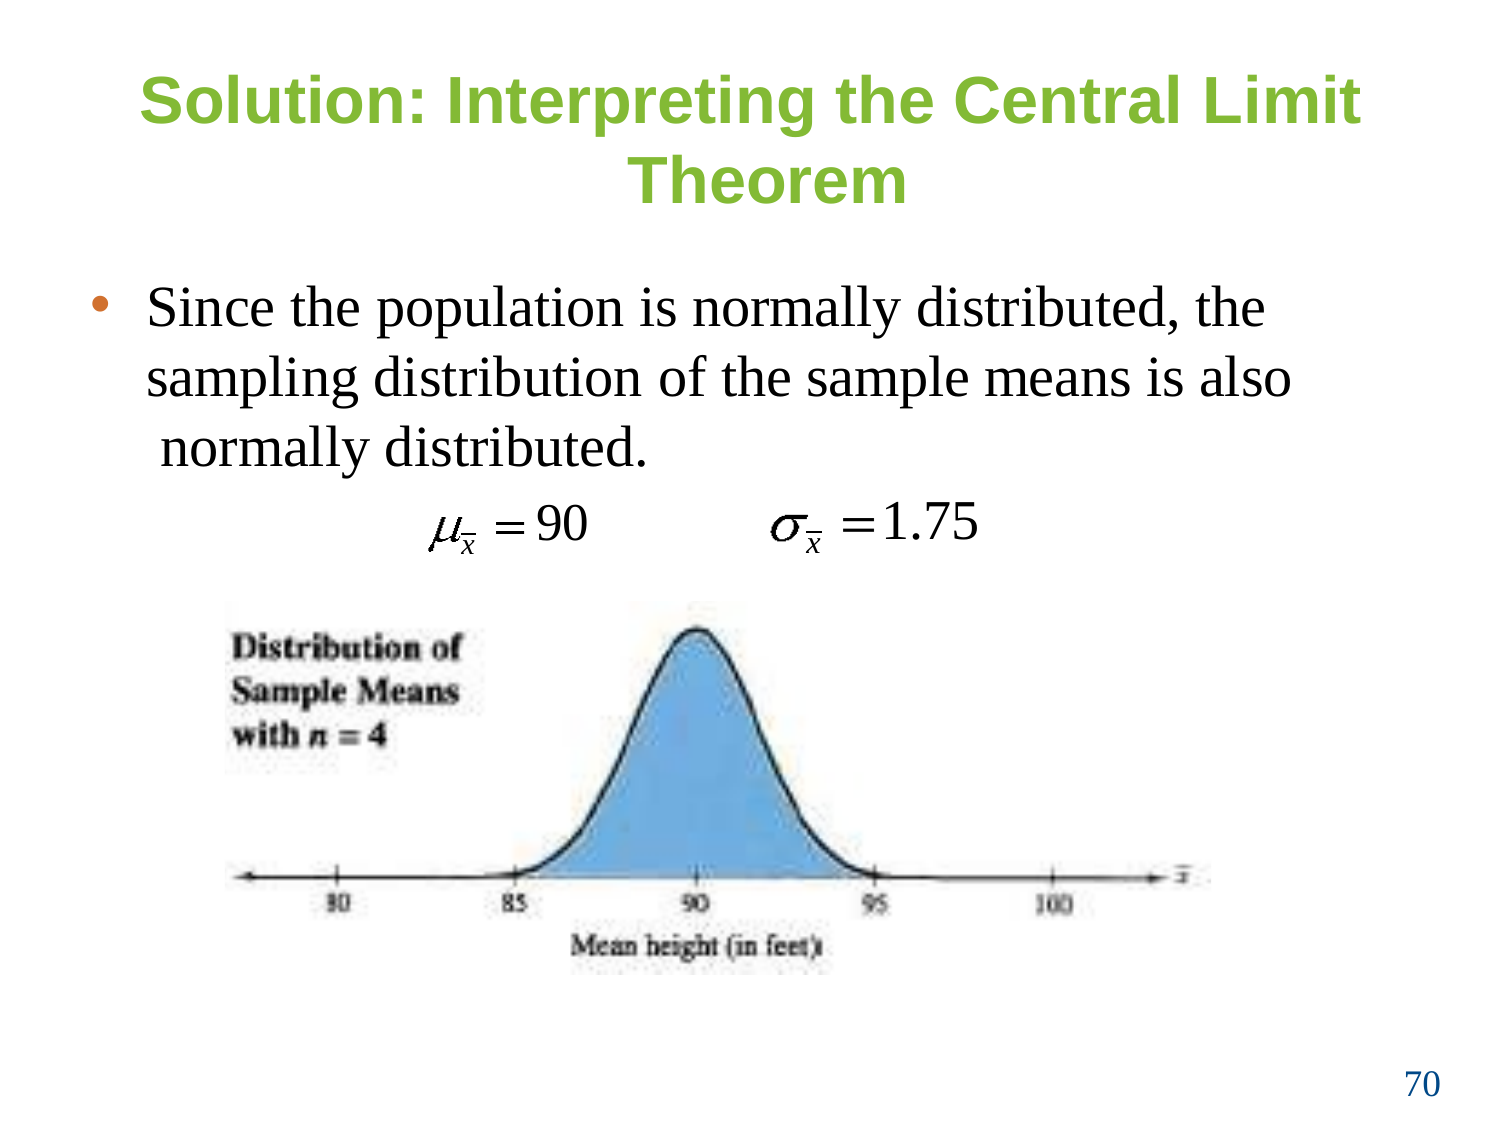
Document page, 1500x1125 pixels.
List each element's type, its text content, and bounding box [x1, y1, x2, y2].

text_box [765, 482, 842, 552]
text_box x [459, 553, 478, 561]
text_box [224, 601, 1212, 975]
text_box [495, 487, 600, 553]
text_box [428, 487, 495, 553]
text_box [842, 482, 989, 552]
title Solution: Interpreting the Central Limit Theorem [128, 54, 1372, 245]
text_box Since the population is normally distributed, the sampling distribution of the sample means is also normally distributed. [87, 265, 1298, 478]
slide_number 70 [1399, 1061, 1465, 1125]
text_box x [804, 552, 824, 561]
